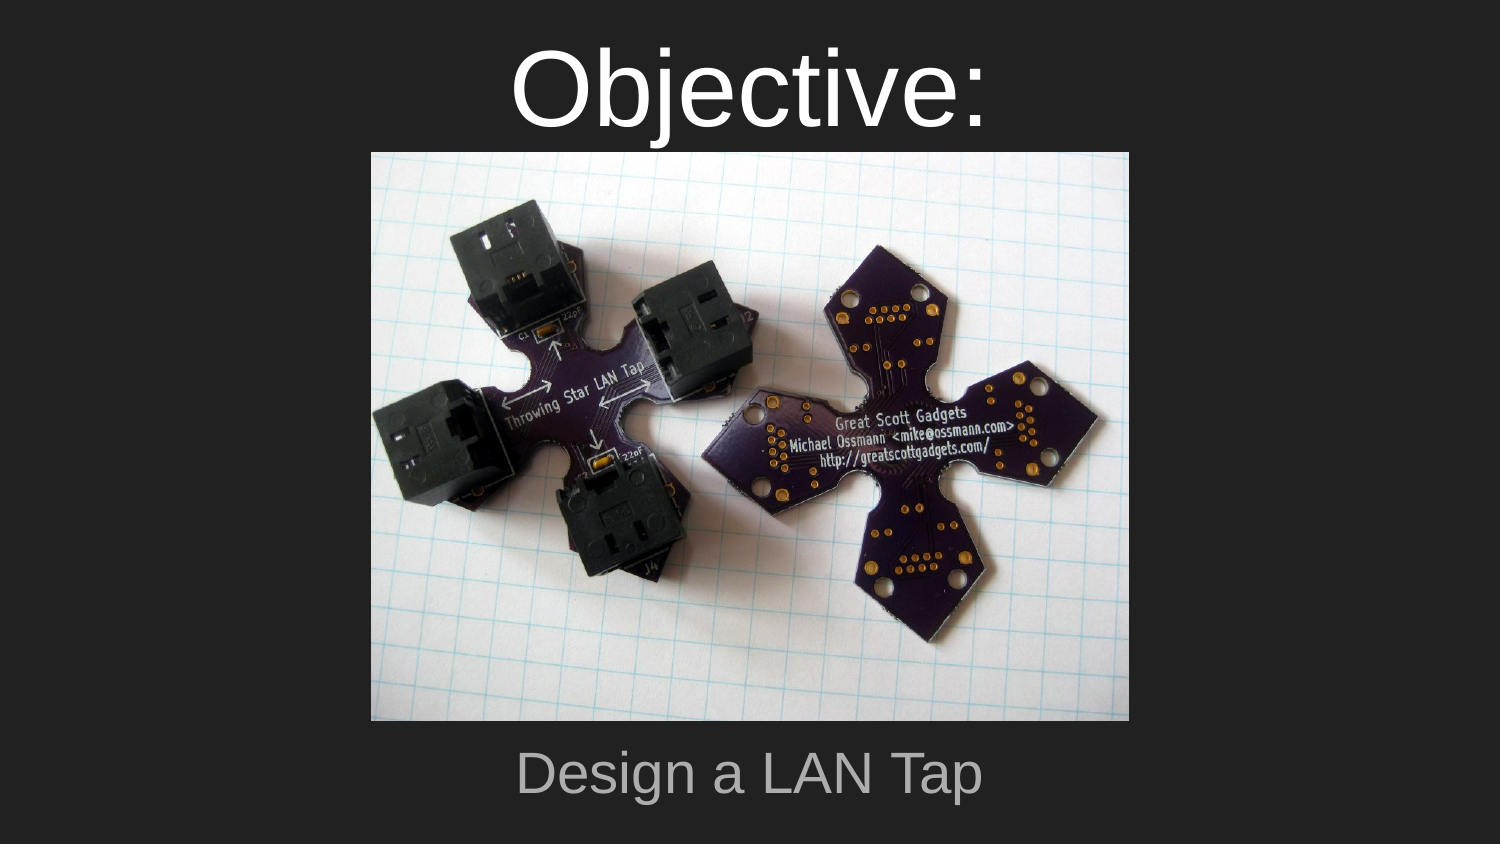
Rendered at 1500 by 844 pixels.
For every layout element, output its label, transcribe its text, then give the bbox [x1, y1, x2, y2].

subtitle Design a LAN Tap [0, 720, 1500, 844]
picture [371, 152, 1129, 721]
title Objective: [0, 0, 1500, 163]
